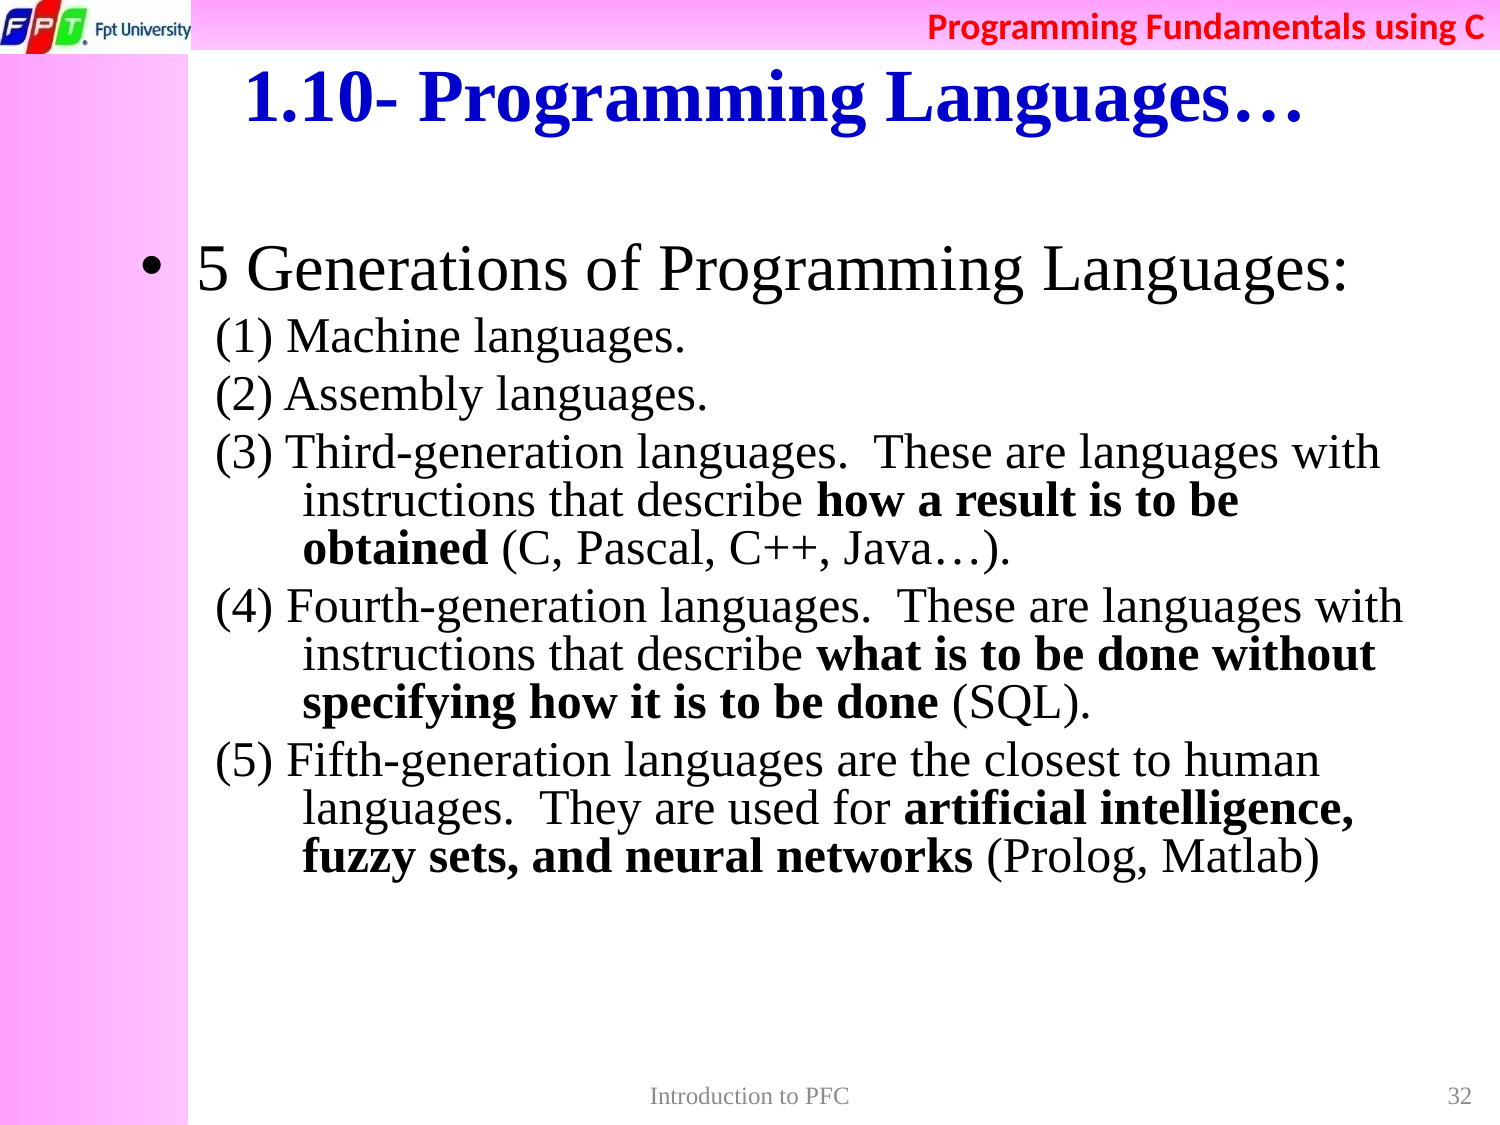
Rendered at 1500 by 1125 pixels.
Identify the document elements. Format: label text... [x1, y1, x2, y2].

picture [0, 0, 191, 54]
footer Introduction to PFC [512, 1074, 988, 1116]
slide_number 32 [1137, 1074, 1488, 1116]
list 5 Generations of Programming Languages: (1) Machine languages. (2) Assembly languages. (3) Third-generation languages. These are languages with instructions that describe how a result is to be obtained (C, Pascal, C++, Java…). (4) Fourth-generation languages. These are languages with instructions that describe what is to be done without specifying how it is to be done (SQL). (5) Fifth-generation languages are the closest to human languages. They are used for artificial intelligence, fuzzy sets, and neural networks (Prolog, Matlab) [125, 224, 1425, 925]
title 1.10- Programming Languages… [125, 45, 1425, 138]
